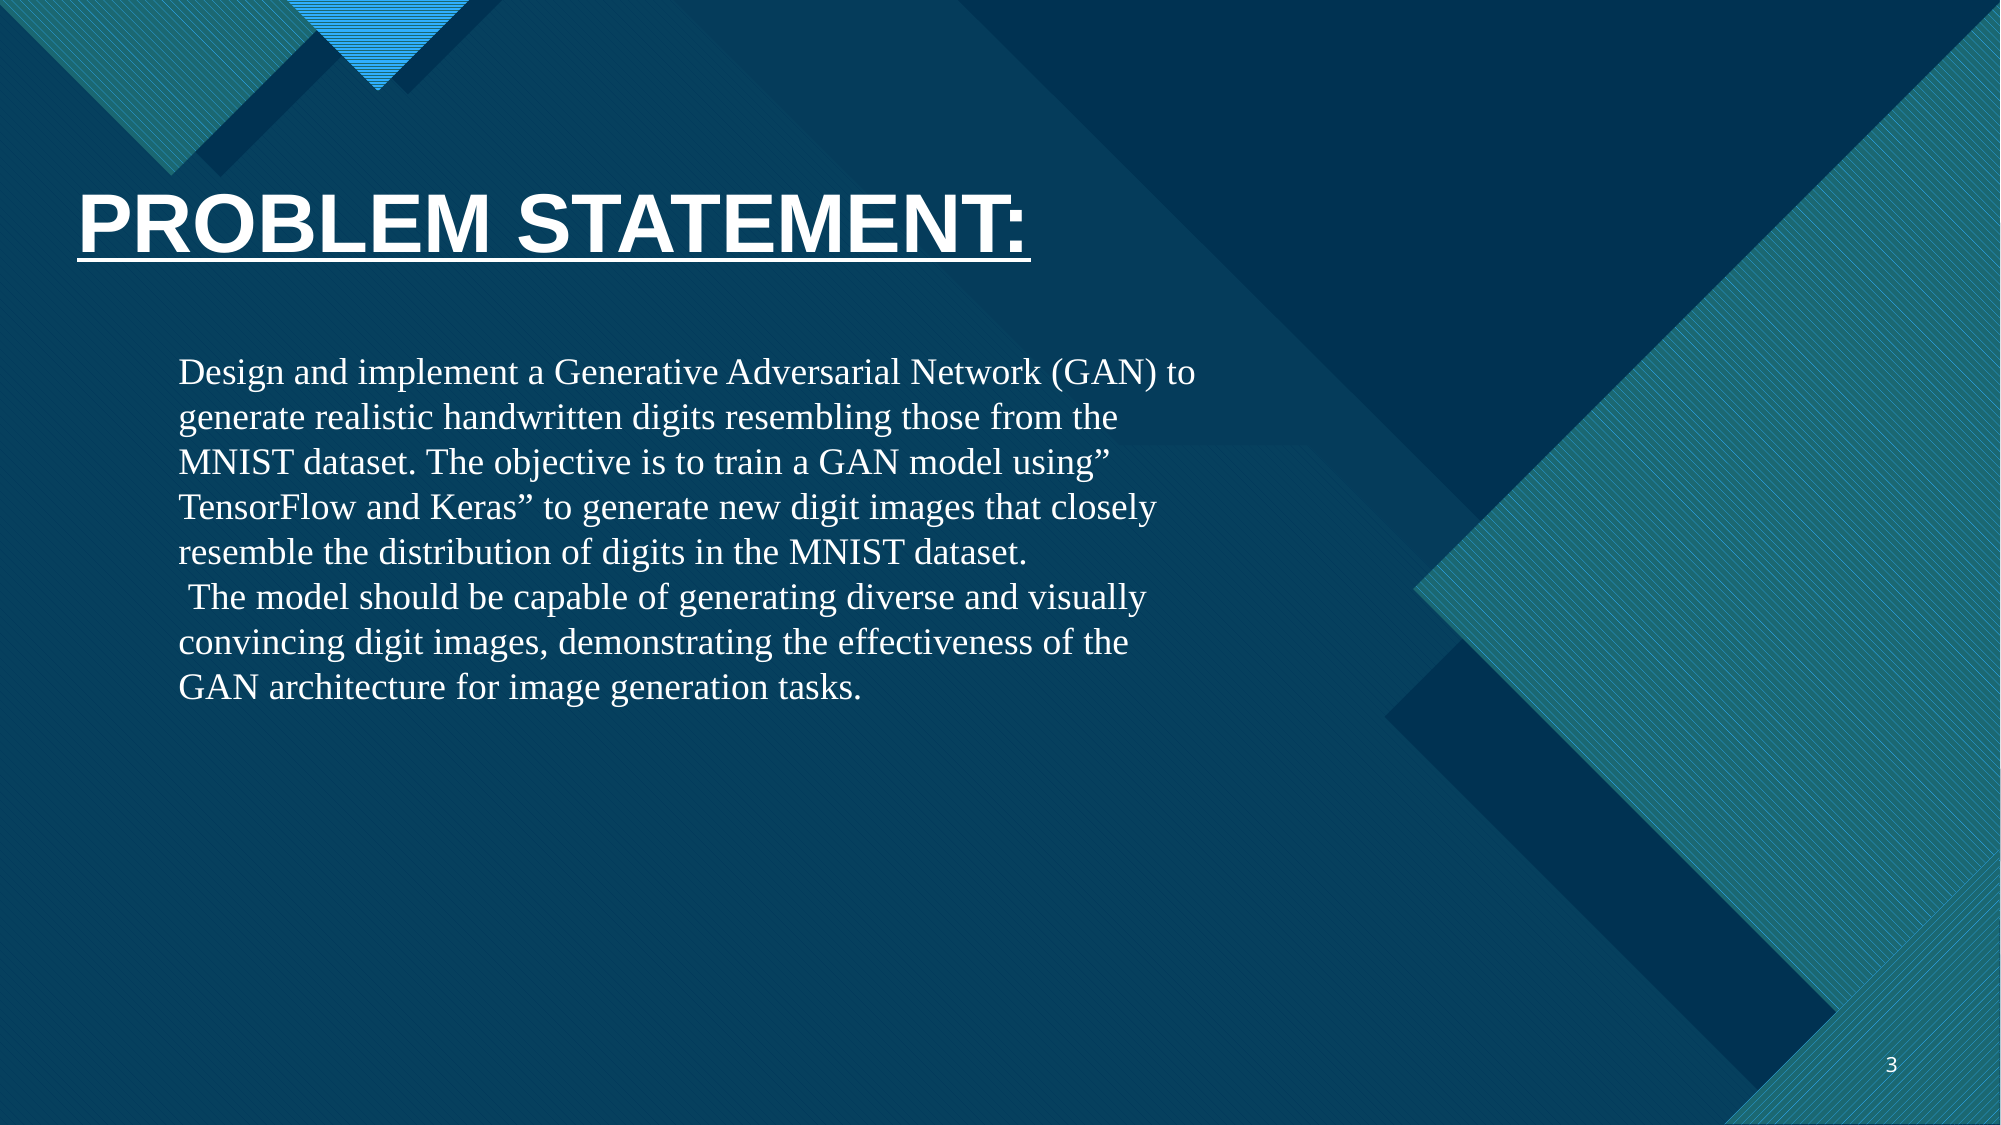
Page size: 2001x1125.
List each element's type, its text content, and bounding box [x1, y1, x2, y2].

text_box PROBLEM STATEMENT: [62, 162, 1415, 277]
slide_number 3 [1845, 1035, 1913, 1096]
text_box Design and implement a Generative Adversarial Network (GAN) to generate realistic handwritten digits resembling those from the MNIST dataset. The objective is to train a GAN model using” TensorFlow and Keras” to generate new digit images that closely resemble the distribution of digits in the MNIST dataset. The model should be capable of generating diverse and visually convincing digit images, demonstrating the effectiveness of the GAN architecture for image generation tasks. [163, 339, 1222, 760]
slide_number 12 [1415, 427, 2001, 1125]
